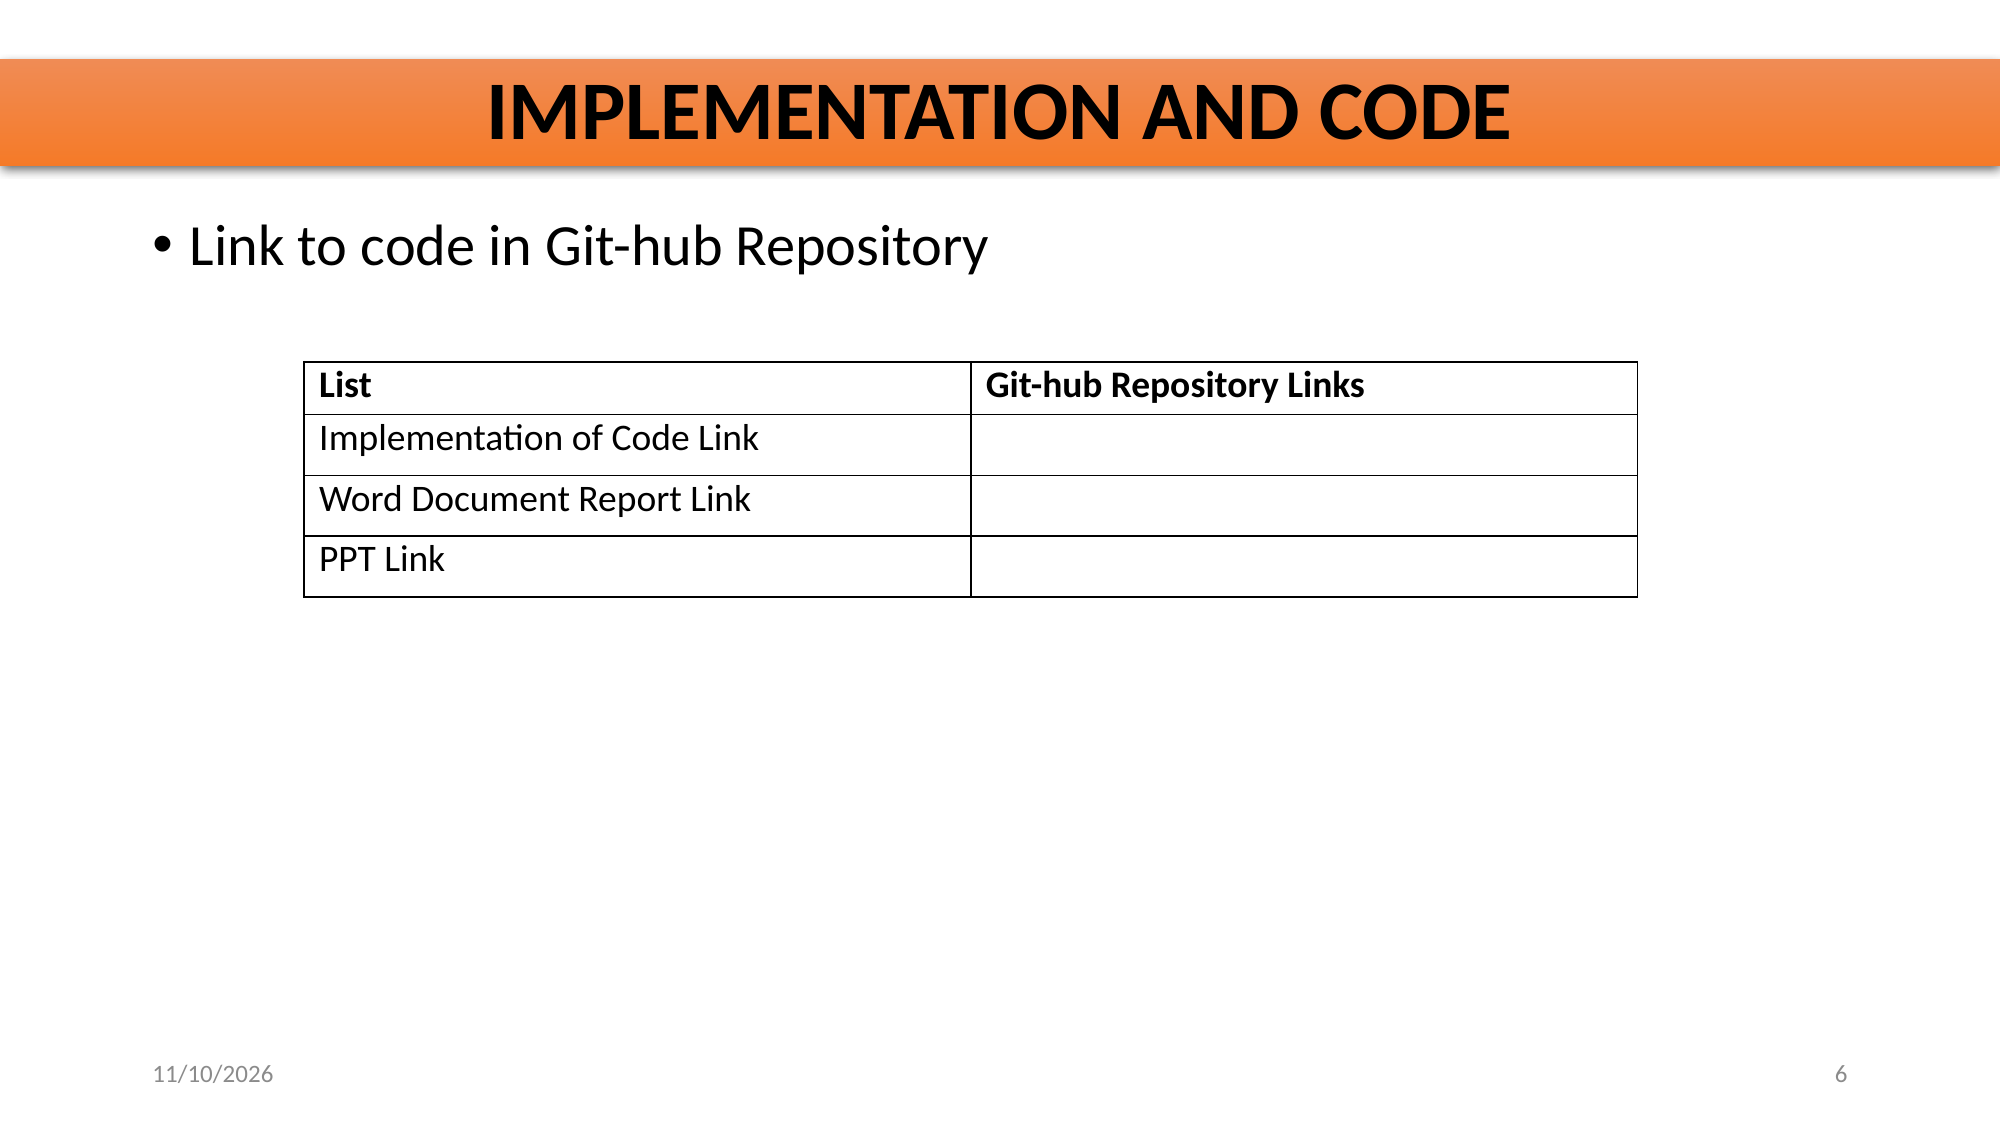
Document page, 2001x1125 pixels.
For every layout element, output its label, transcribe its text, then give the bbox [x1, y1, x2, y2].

list Link to code in Git-hub Repository [137, 207, 1863, 1014]
title IMPLEMENTATION AND CODE [0, 59, 2000, 166]
table_cell [972, 537, 1637, 596]
table_cell PPT Link [305, 537, 970, 596]
table_cell Word Document Report Link [305, 476, 970, 535]
table_cell Implementation of Code Link [305, 415, 970, 475]
table_header List [305, 363, 970, 414]
slide_number 6 [1412, 1042, 1863, 1103]
table_cell [972, 415, 1637, 475]
table_cell [972, 476, 1637, 535]
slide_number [137, 1042, 588, 1103]
table_header Git-hub Repository Links [972, 363, 1637, 414]
